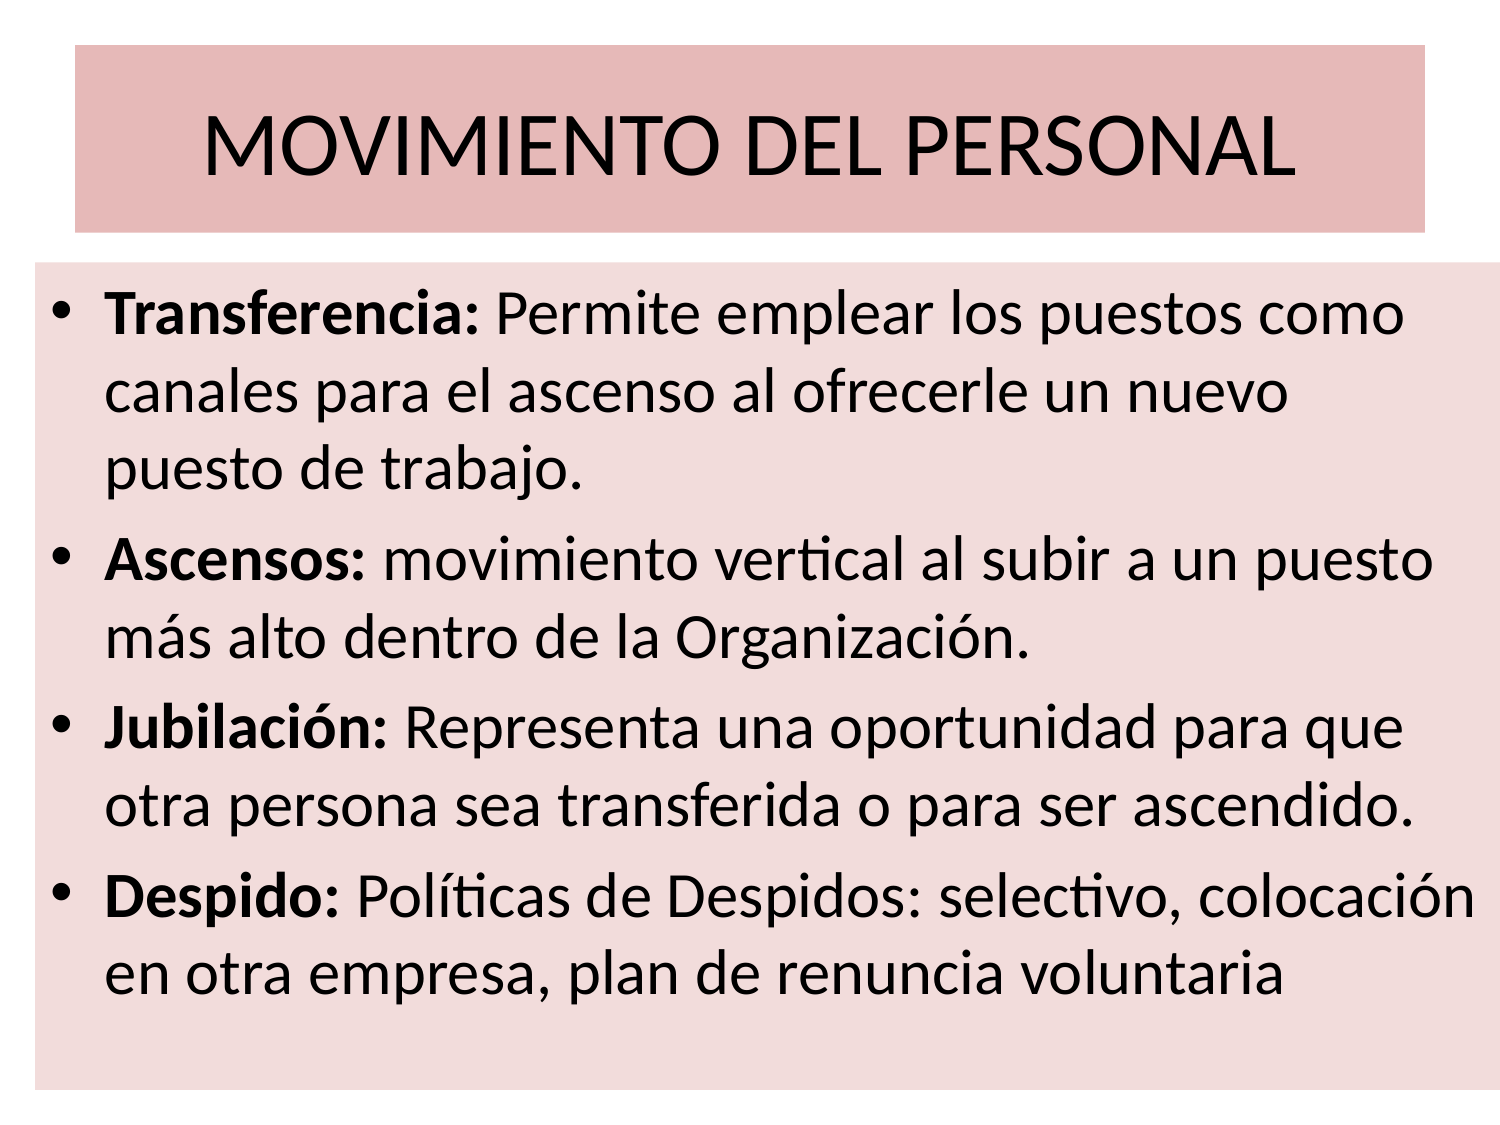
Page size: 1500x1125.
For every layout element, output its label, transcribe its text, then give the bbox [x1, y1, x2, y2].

list Transferencia: Permite emplear los puestos como canales para el ascenso al ofrecerle un nuevo puesto de trabajo. Ascensos: movimiento vertical al subir a un puesto más alto dentro de la Organización. Jubilación: Representa una oportunidad para que otra persona sea transferida o para ser ascendido. Despido: Políticas de Despidos: selectivo, colocación en otra empresa, plan de renuncia voluntaria [35, 262, 1500, 1090]
title MOVIMIENTO DEL PERSONAL [75, 45, 1425, 233]
